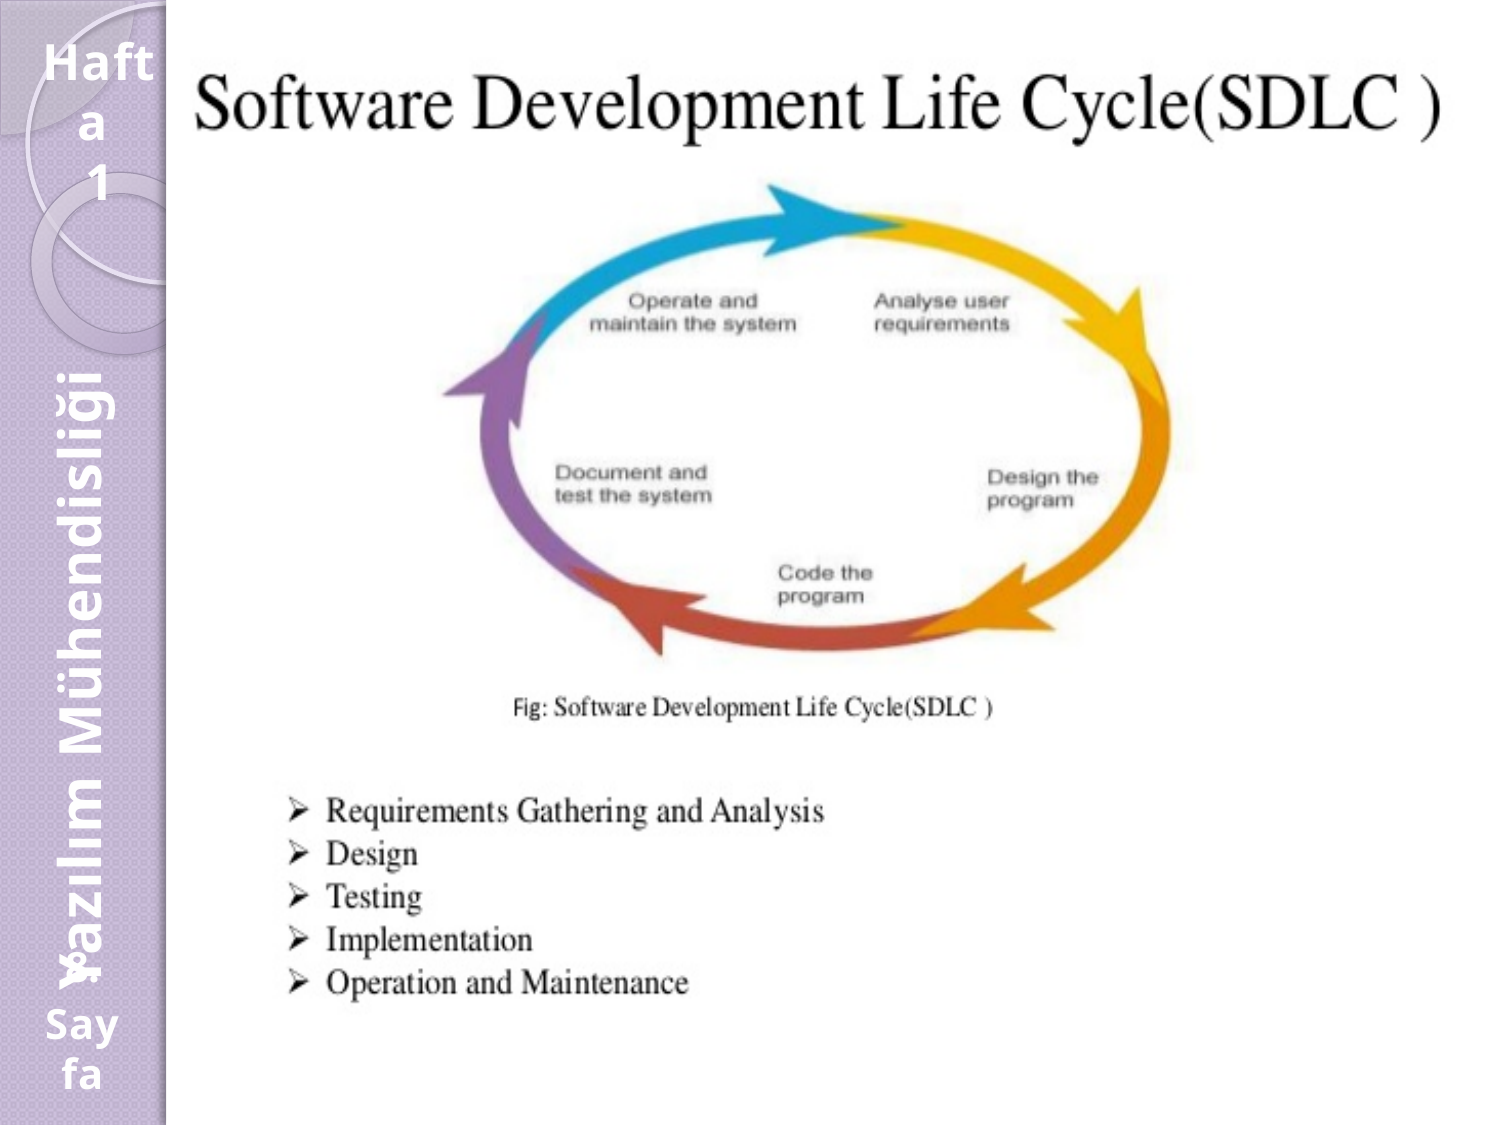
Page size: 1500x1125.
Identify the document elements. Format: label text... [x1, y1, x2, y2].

text_box 8. Sayfa [27, 1007, 139, 1106]
text_box [25, 0, 1442, 161]
text_box Yazılım Mühendisliği [35, 316, 121, 1007]
picture [175, 23, 1483, 1106]
text_box Hafta 1 [23, 23, 166, 219]
